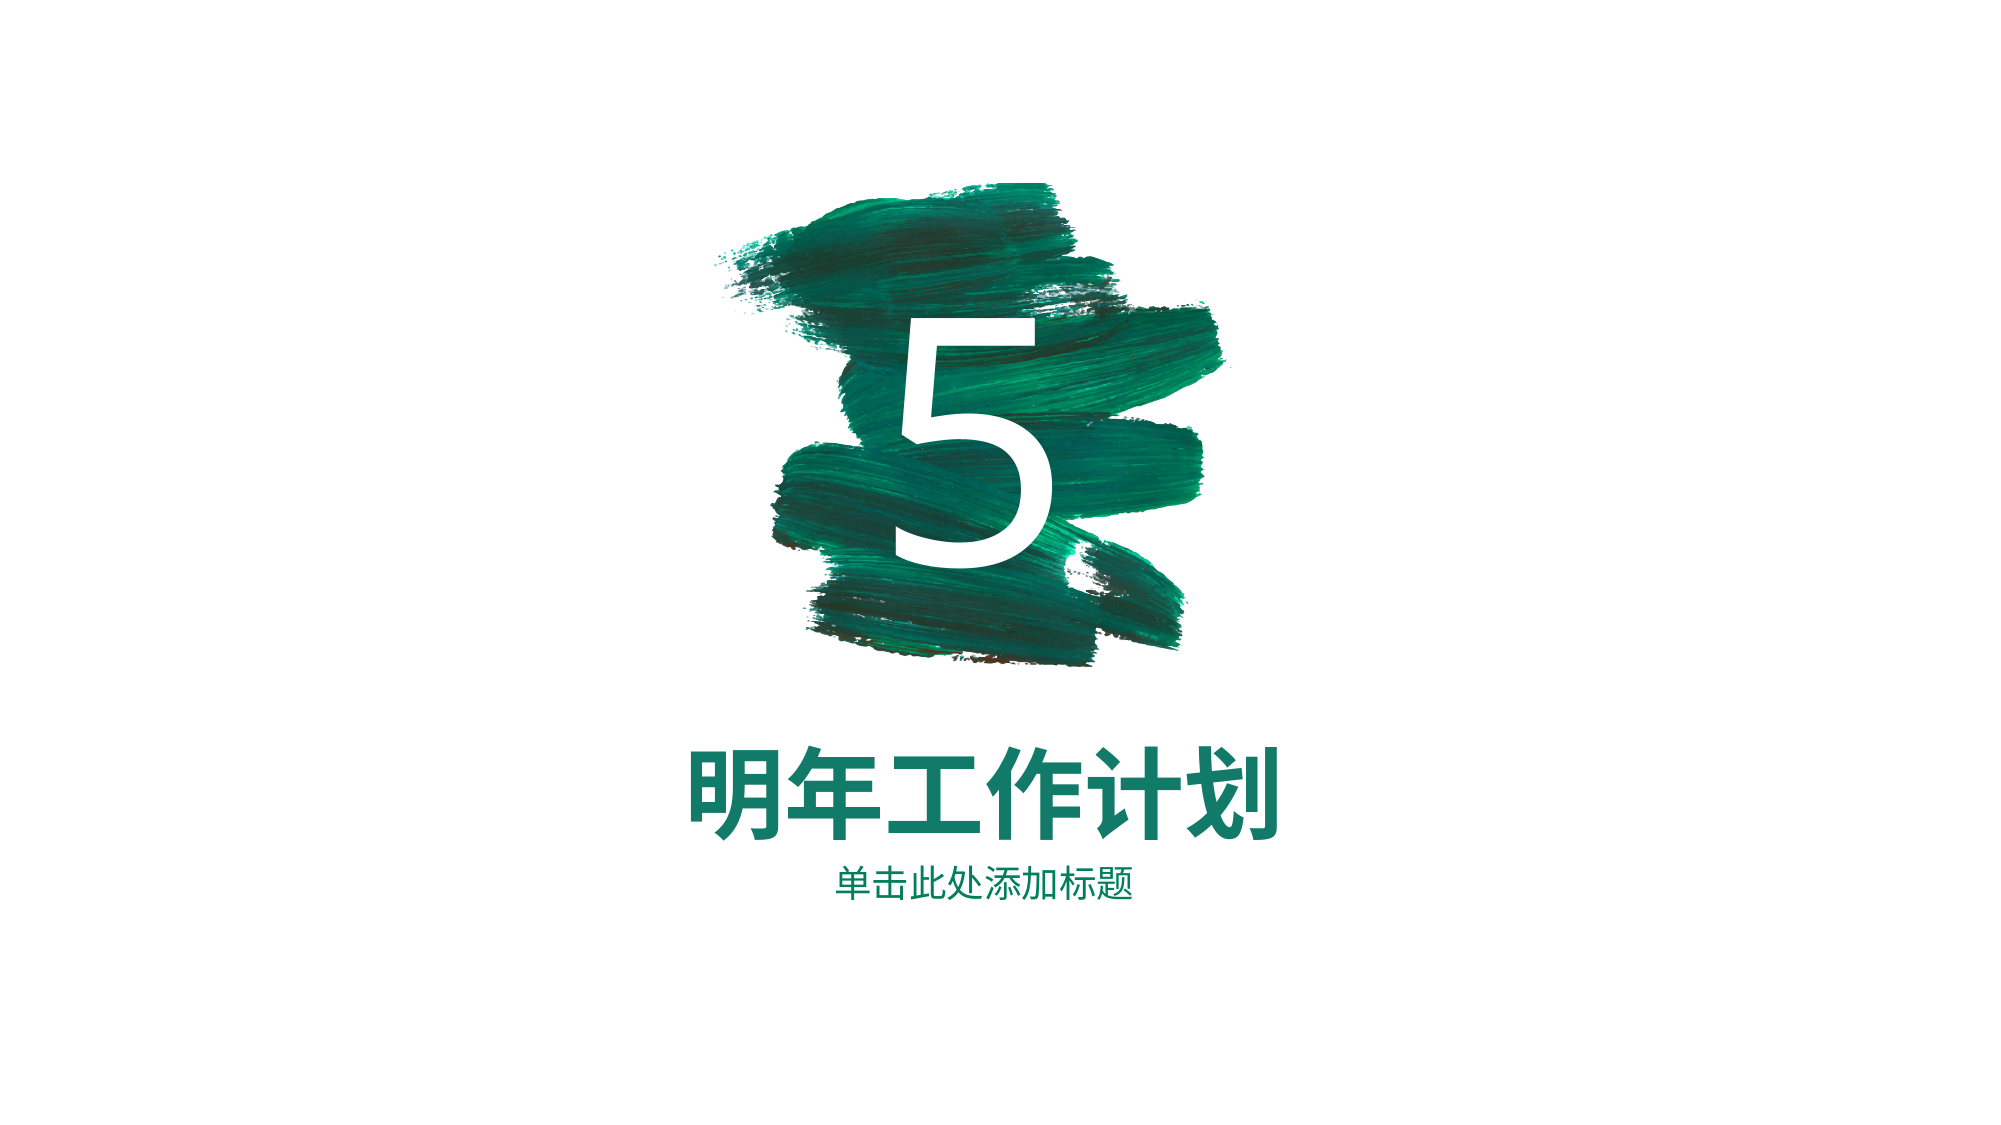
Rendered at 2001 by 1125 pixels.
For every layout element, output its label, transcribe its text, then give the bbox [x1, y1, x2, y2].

text_box 单击此处添加标题 [800, 852, 1168, 913]
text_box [714, 182, 1233, 667]
text_box 明年工作计划 [486, 724, 1482, 860]
